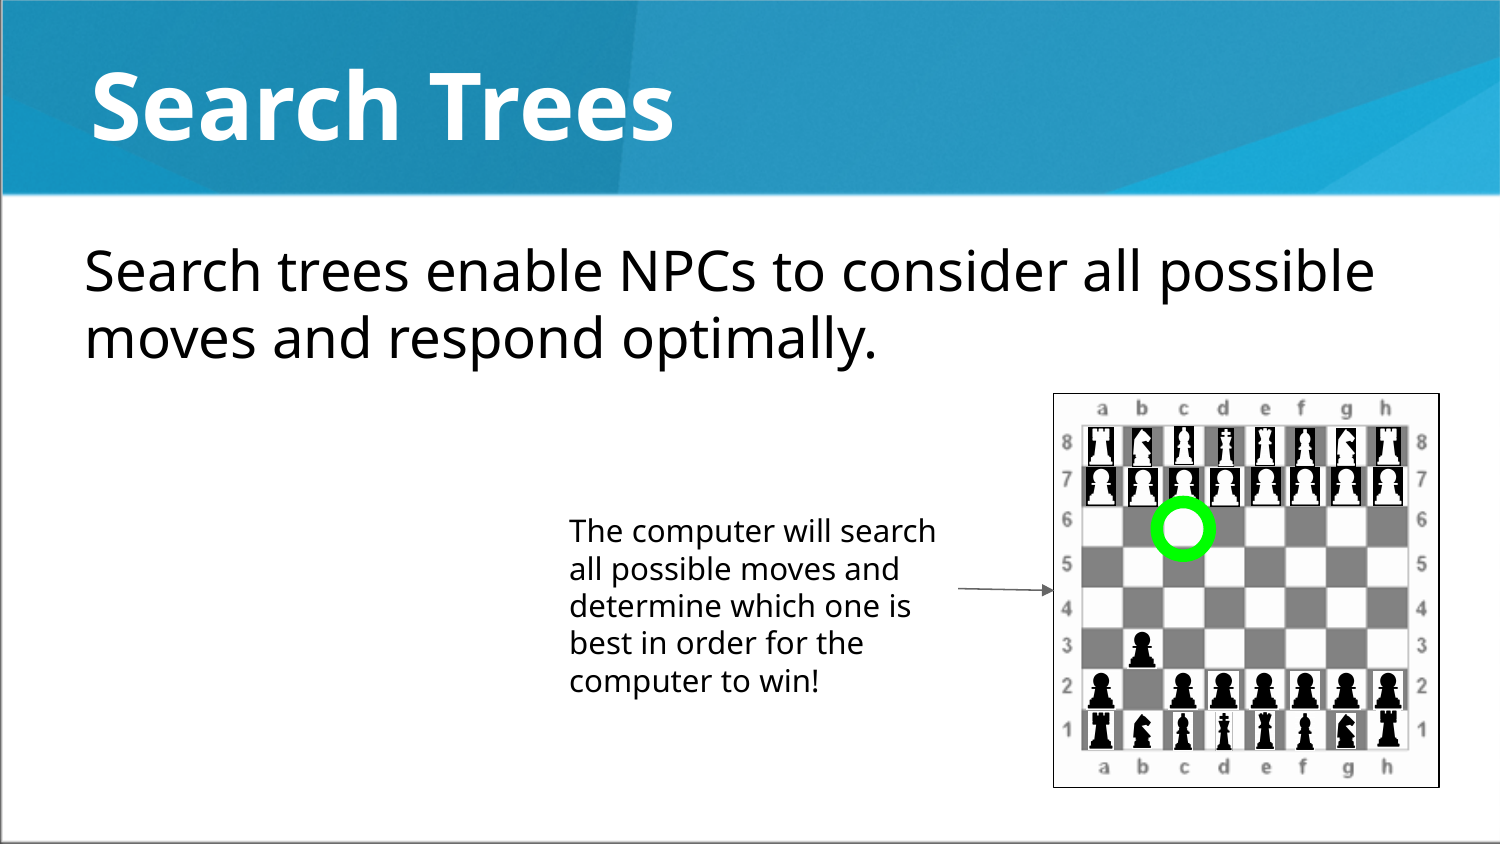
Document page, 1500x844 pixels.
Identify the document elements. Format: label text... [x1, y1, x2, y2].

list Search trees enable NPCs to consider all possible moves and respond optimally. [70, 220, 1427, 395]
picture [0, 0, 1500, 844]
text_box The computer will search all possible moves and determine which one is best in order for the computer to win! [554, 496, 959, 681]
title Search Trees [75, 33, 1425, 175]
